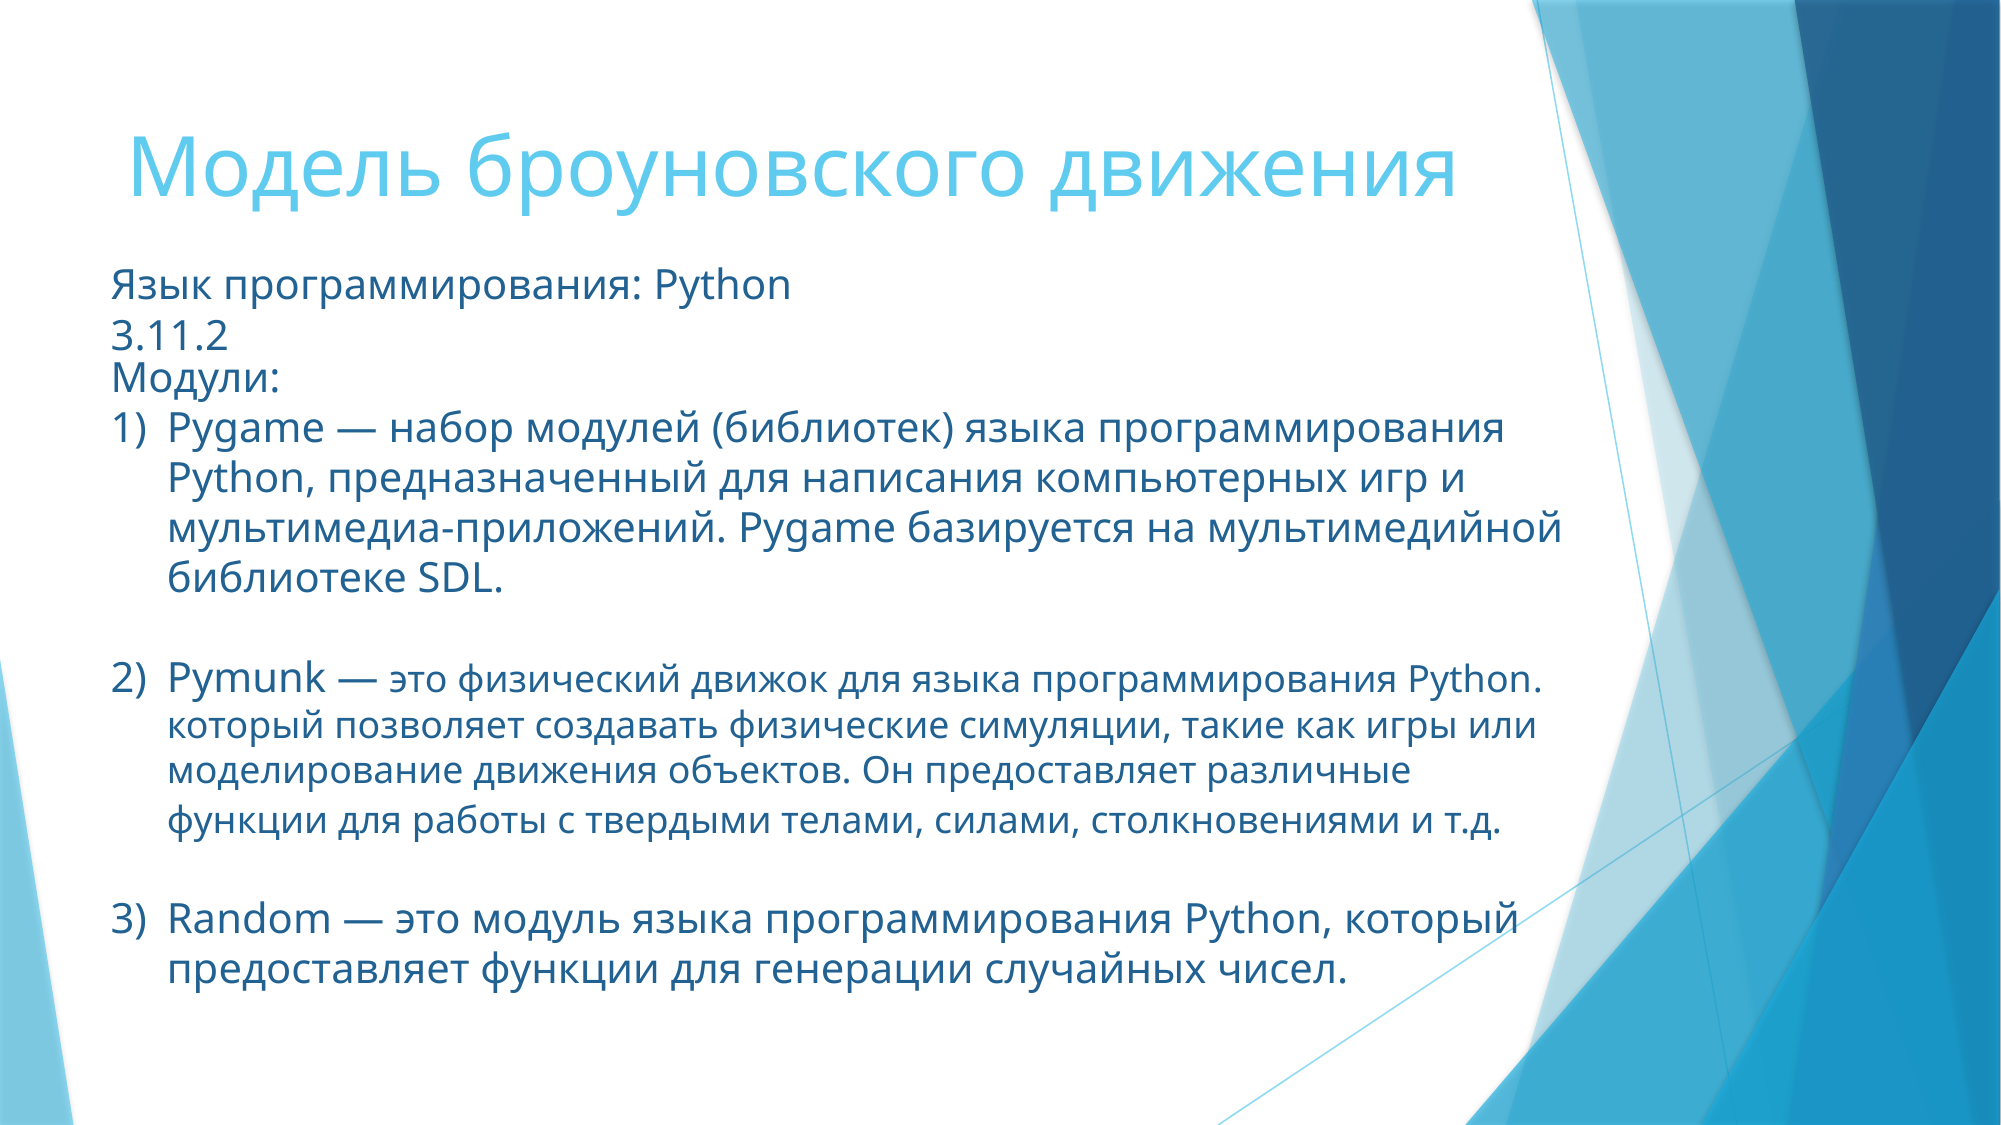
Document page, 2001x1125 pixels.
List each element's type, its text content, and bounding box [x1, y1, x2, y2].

title Модель броуновского движения [111, 99, 1522, 317]
text_box Язык программирования: Python 3.11.2 [95, 250, 920, 343]
text_box Модули: Pygame — набор модулей (библиотек) языка программирования Python, предназначенный для написания компьютерных игр и мультимедиа-приложений. Pygame базируется на мультимедийной библиотеке SDL. Pymunk — это физический движок для языка программирования Python. который позволяет создавать физические симуляции, такие как игры или моделирование движения объектов. Он предоставляет различные функции для работы с твердыми телами, силами, столкновениями и т.д. Random — это модуль языка программирования Python, который предоставляет функции для генерации случайных чисел. [95, 343, 1592, 1049]
